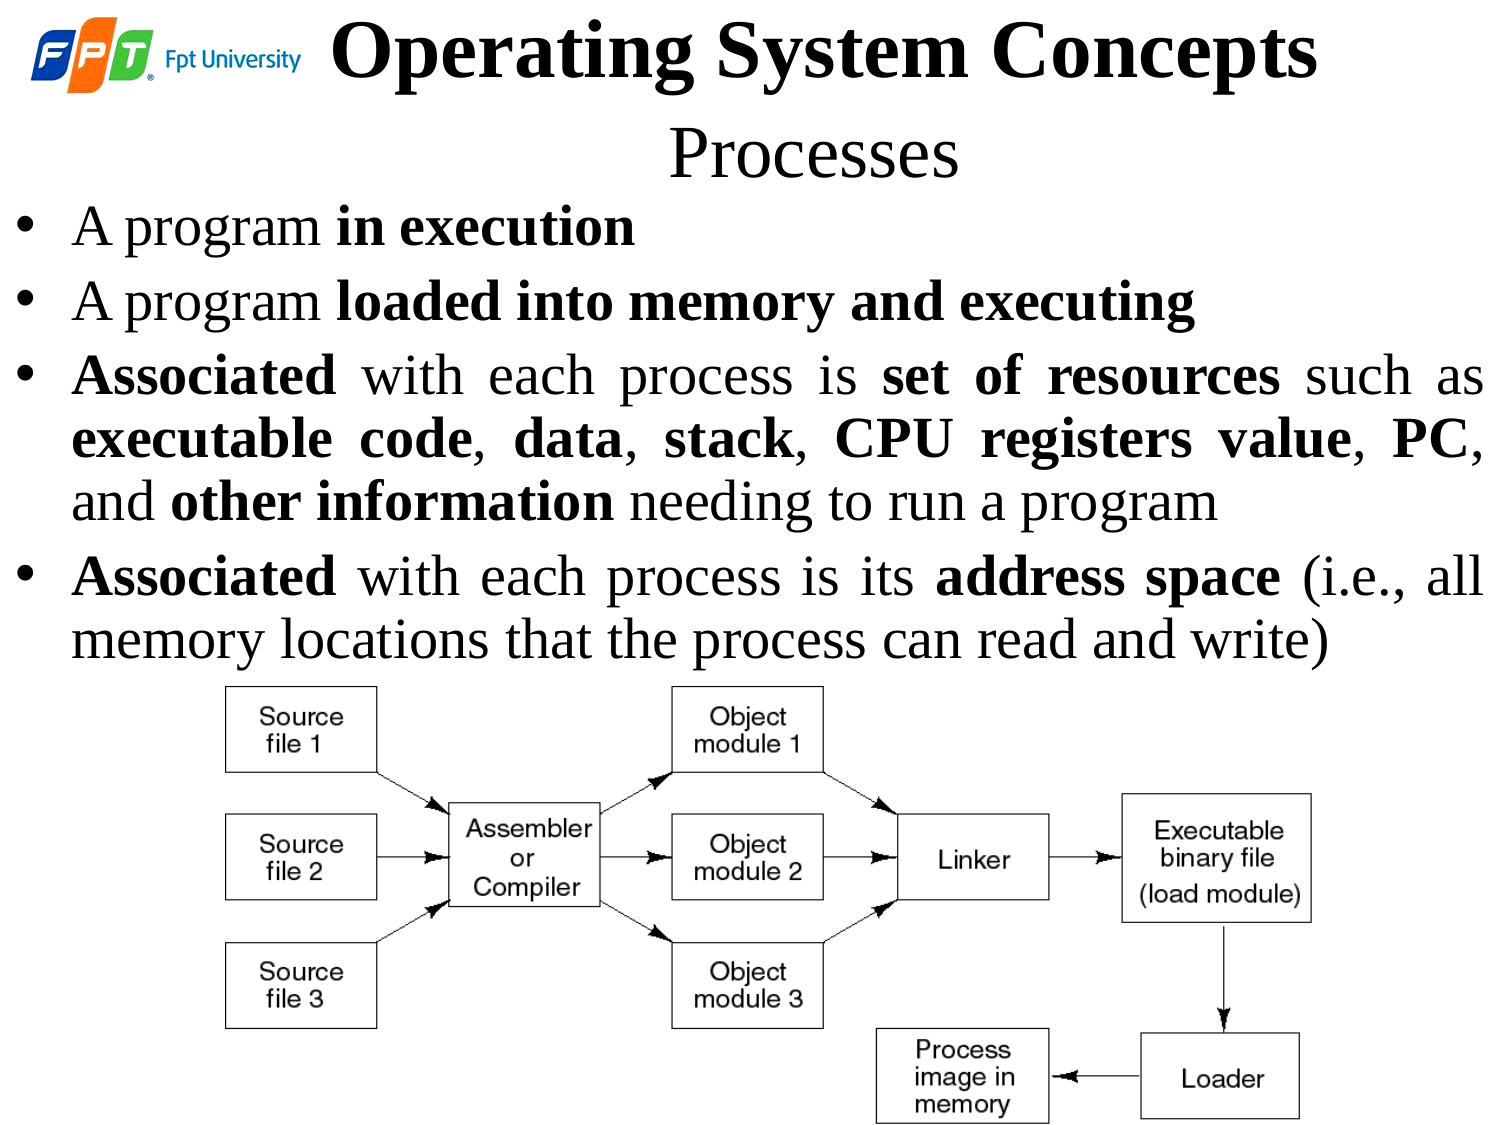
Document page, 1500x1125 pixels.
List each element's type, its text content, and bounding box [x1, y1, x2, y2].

picture [0, 0, 150, 122]
title Operating System Concepts Processes [150, 0, 1500, 187]
list A program in execution A program loaded into memory and executing Associated with each process is set of resources such as executable code, data, stack, CPU registers value, PC, and other information needing to run a program Associated with each process is its address space (i.e., all memory locations that the process can read and write) [0, 187, 1500, 688]
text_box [224, 686, 1313, 1125]
